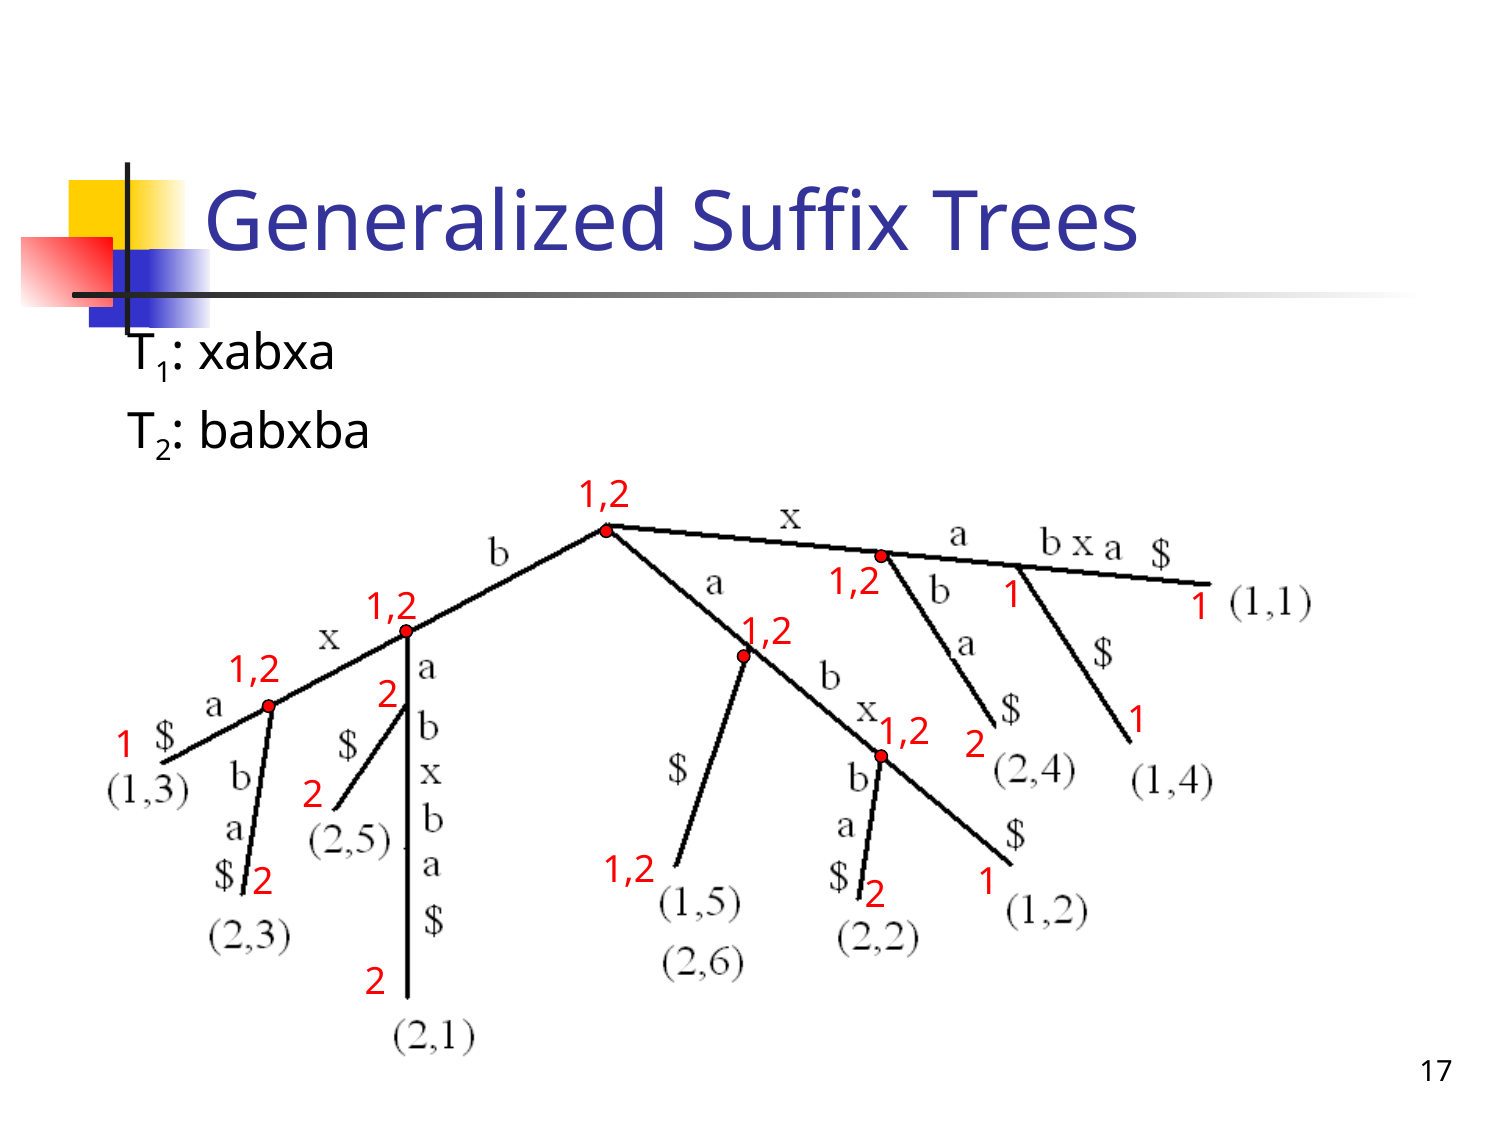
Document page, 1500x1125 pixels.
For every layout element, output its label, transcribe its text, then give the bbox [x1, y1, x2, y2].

slide_number 17 [1154, 1023, 1468, 1100]
list T1: xabxa T2: babxba [112, 312, 1388, 745]
text_box 1,2 [562, 462, 646, 498]
picture [99, 499, 1318, 1084]
title Generalized Suffix Trees [188, 34, 1468, 276]
